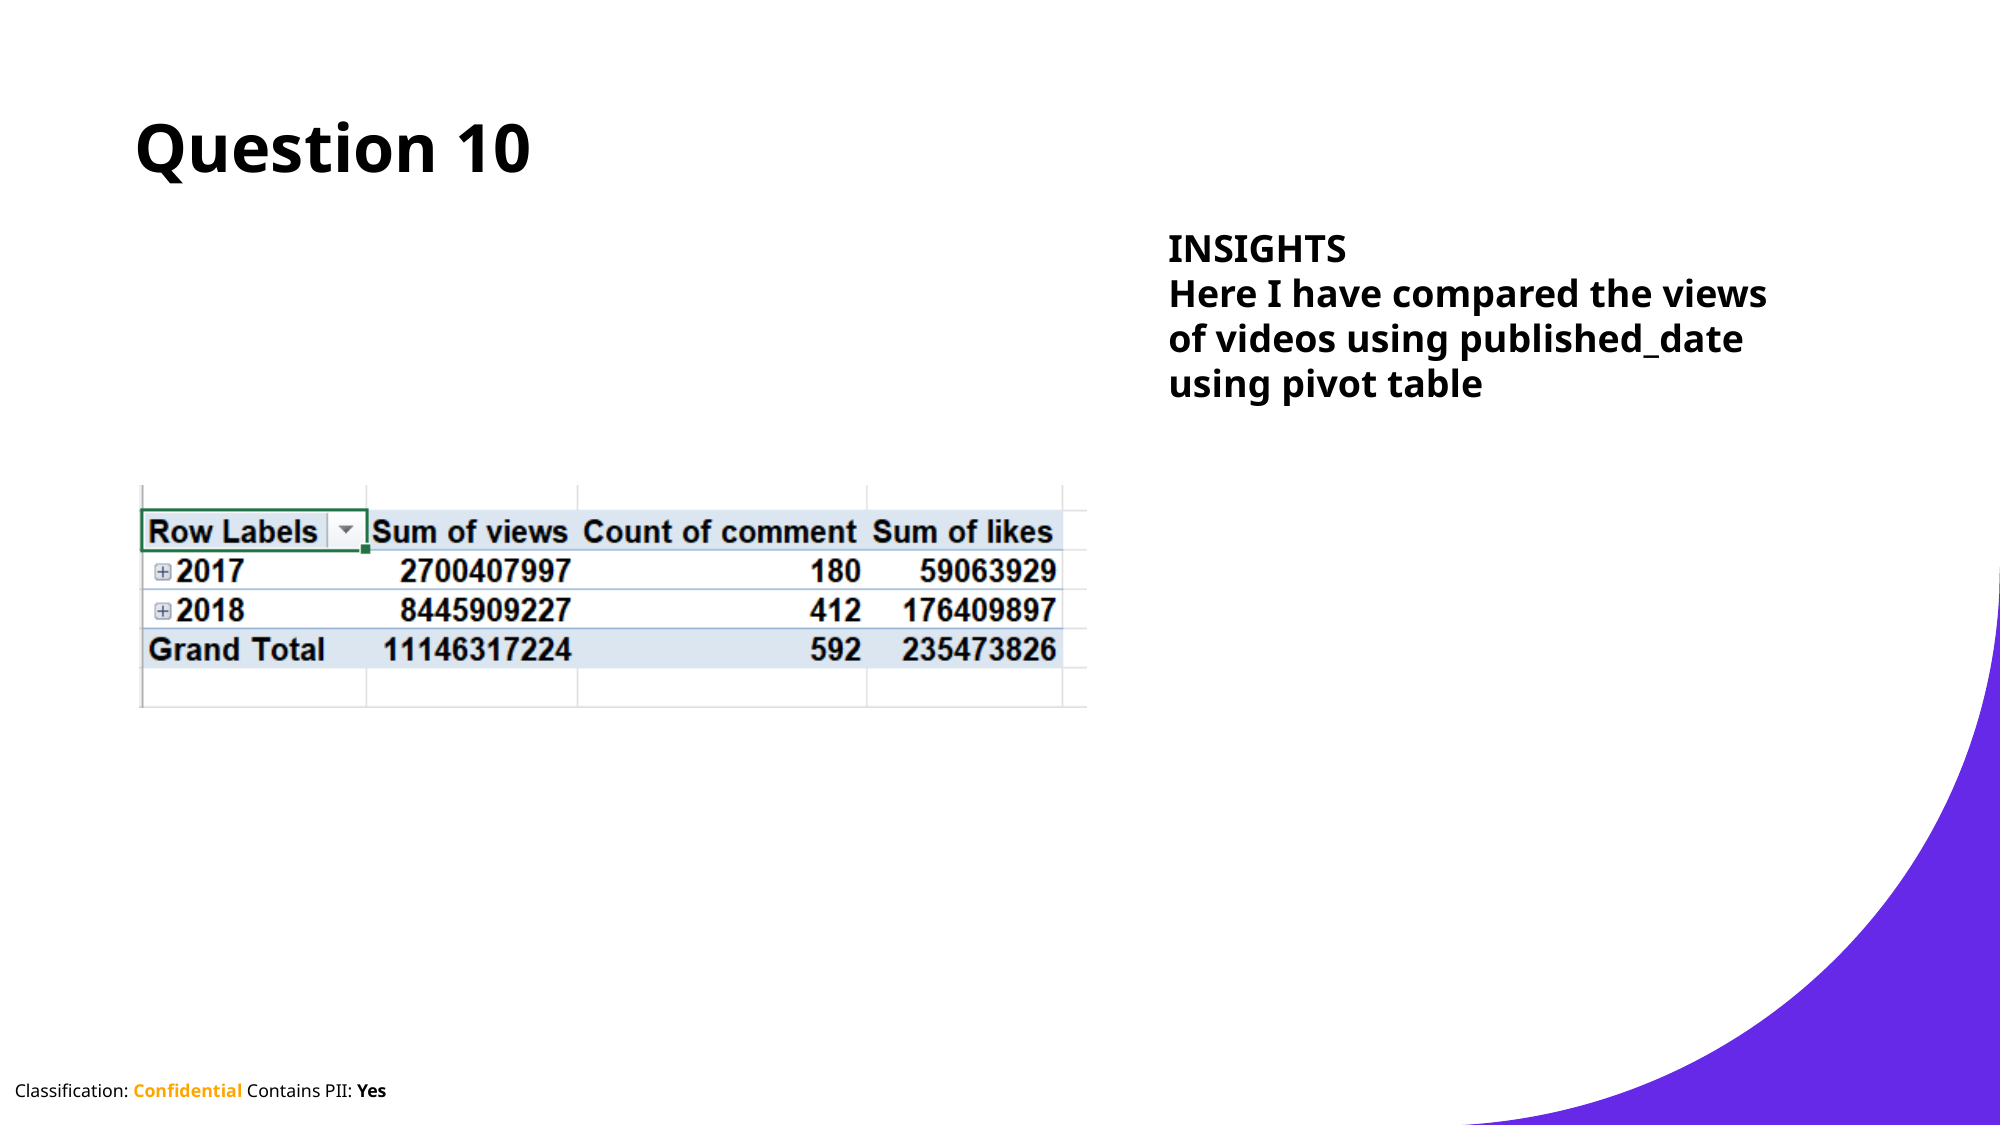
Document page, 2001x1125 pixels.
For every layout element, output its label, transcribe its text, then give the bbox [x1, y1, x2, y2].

text_box INSIGHTS Here I have compared the views of videos using published_date using pivot table [1153, 217, 1825, 1043]
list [139, 485, 1087, 708]
title Question 10 [119, 67, 1809, 193]
